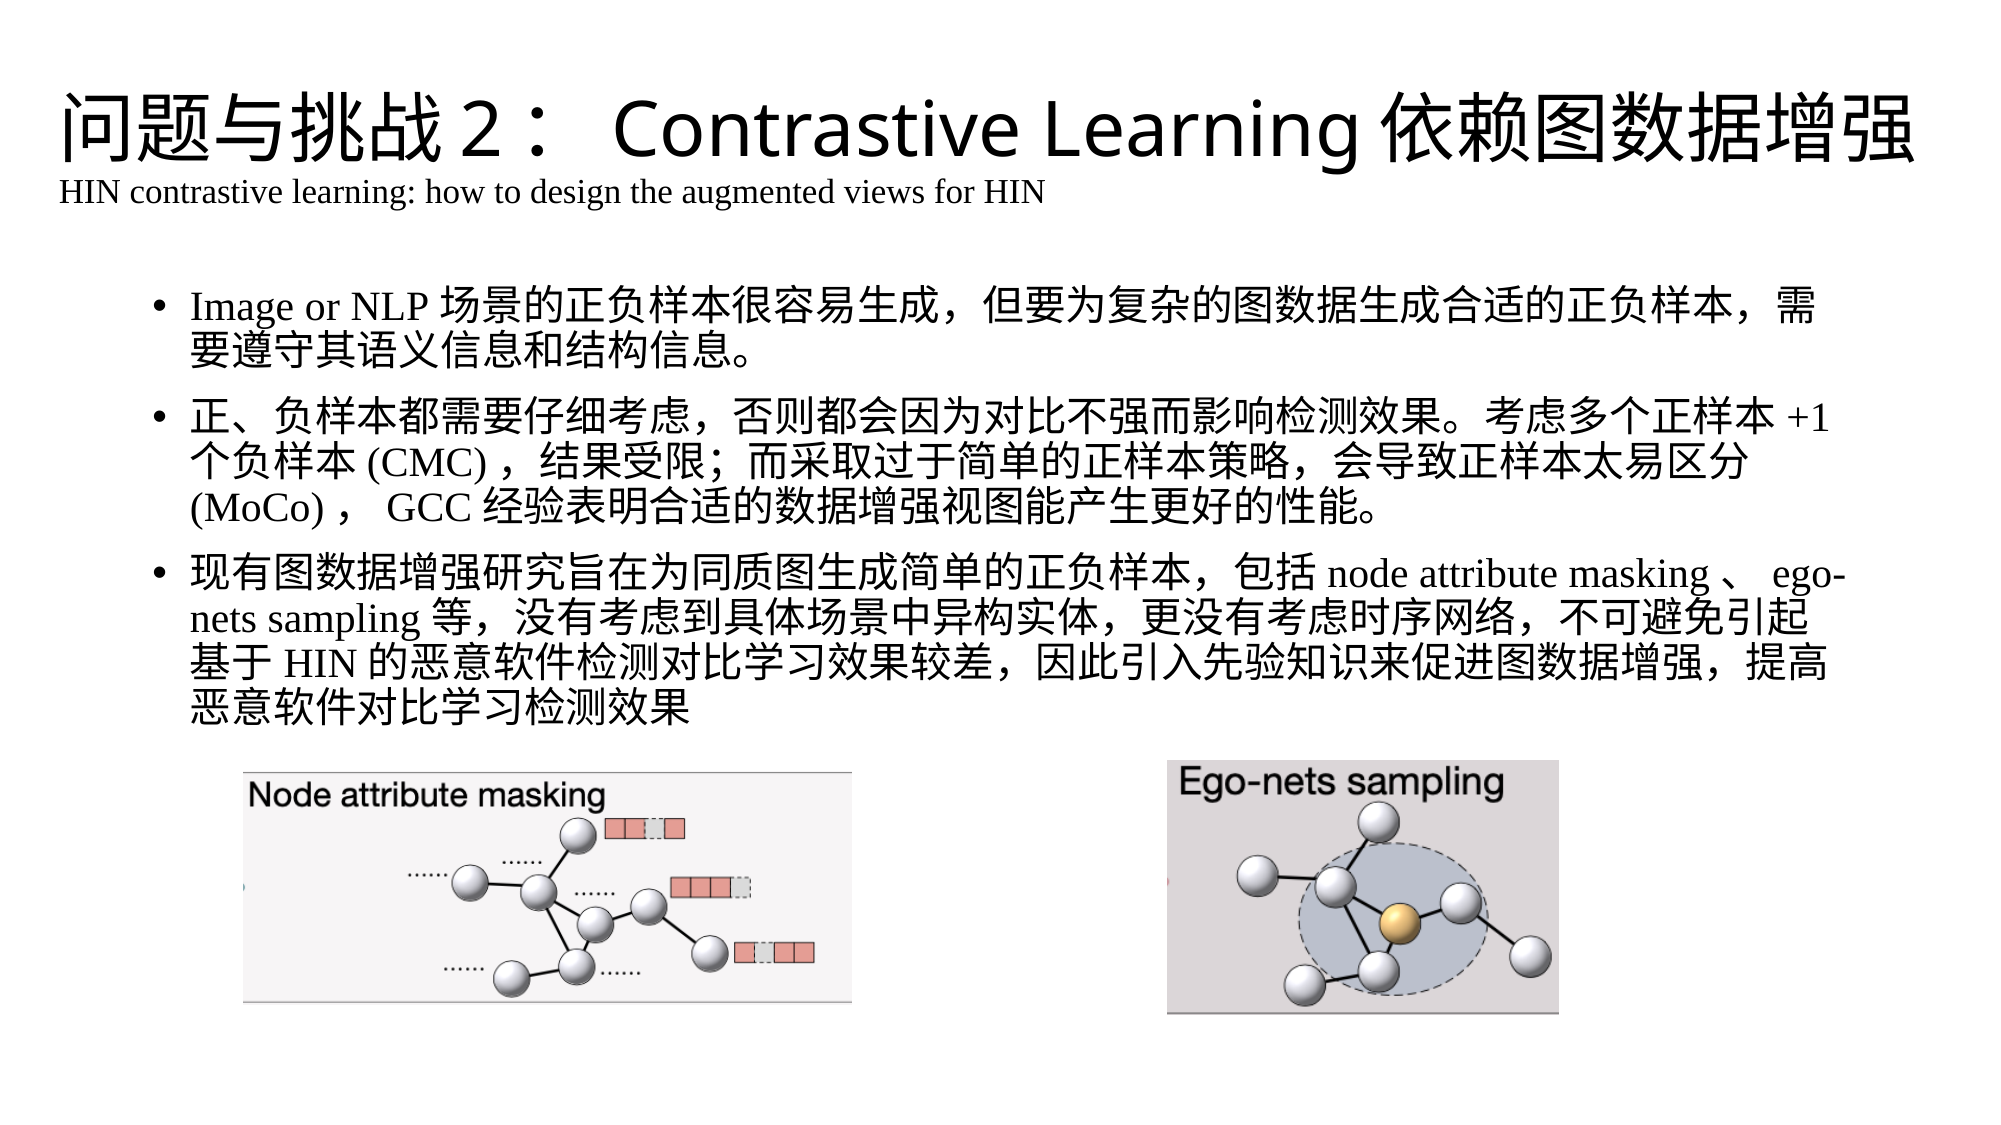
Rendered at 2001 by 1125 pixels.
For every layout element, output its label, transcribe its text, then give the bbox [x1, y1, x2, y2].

list Image or NLP场景的正负样本很容易生成，但要为复杂的图数据生成合适的正负样本，需要遵守其语义信息和结构信息。 正、负样本都需要仔细考虑，否则都会因为对比不强而影响检测效果。考虑多个正样本+1个负样本(CMC)，结果受限；而采取过于简单的正样本策略，会导致正样本太易区分(MoCo)，GCC经验表明合适的数据增强视图能产生更好的性能。 现有图数据增强研究旨在为同质图生成简单的正负样本，包括node attribute masking、ego-nets sampling等，没有考虑到具体场景中异构实体，更没有考虑时序网络，不可避免引起基于HIN的恶意软件检测对比学习效果较差，因此引入先验知识来促进图数据增强，提高恶意软件对比学习检测效果 [137, 277, 1863, 1066]
title 问题与挑战2：Contrastive Learning依赖图数据增强 HIN contrastive learning: how to design the augmented views for HIN [43, 41, 1946, 259]
picture [1167, 760, 1559, 1015]
picture [243, 771, 852, 1005]
